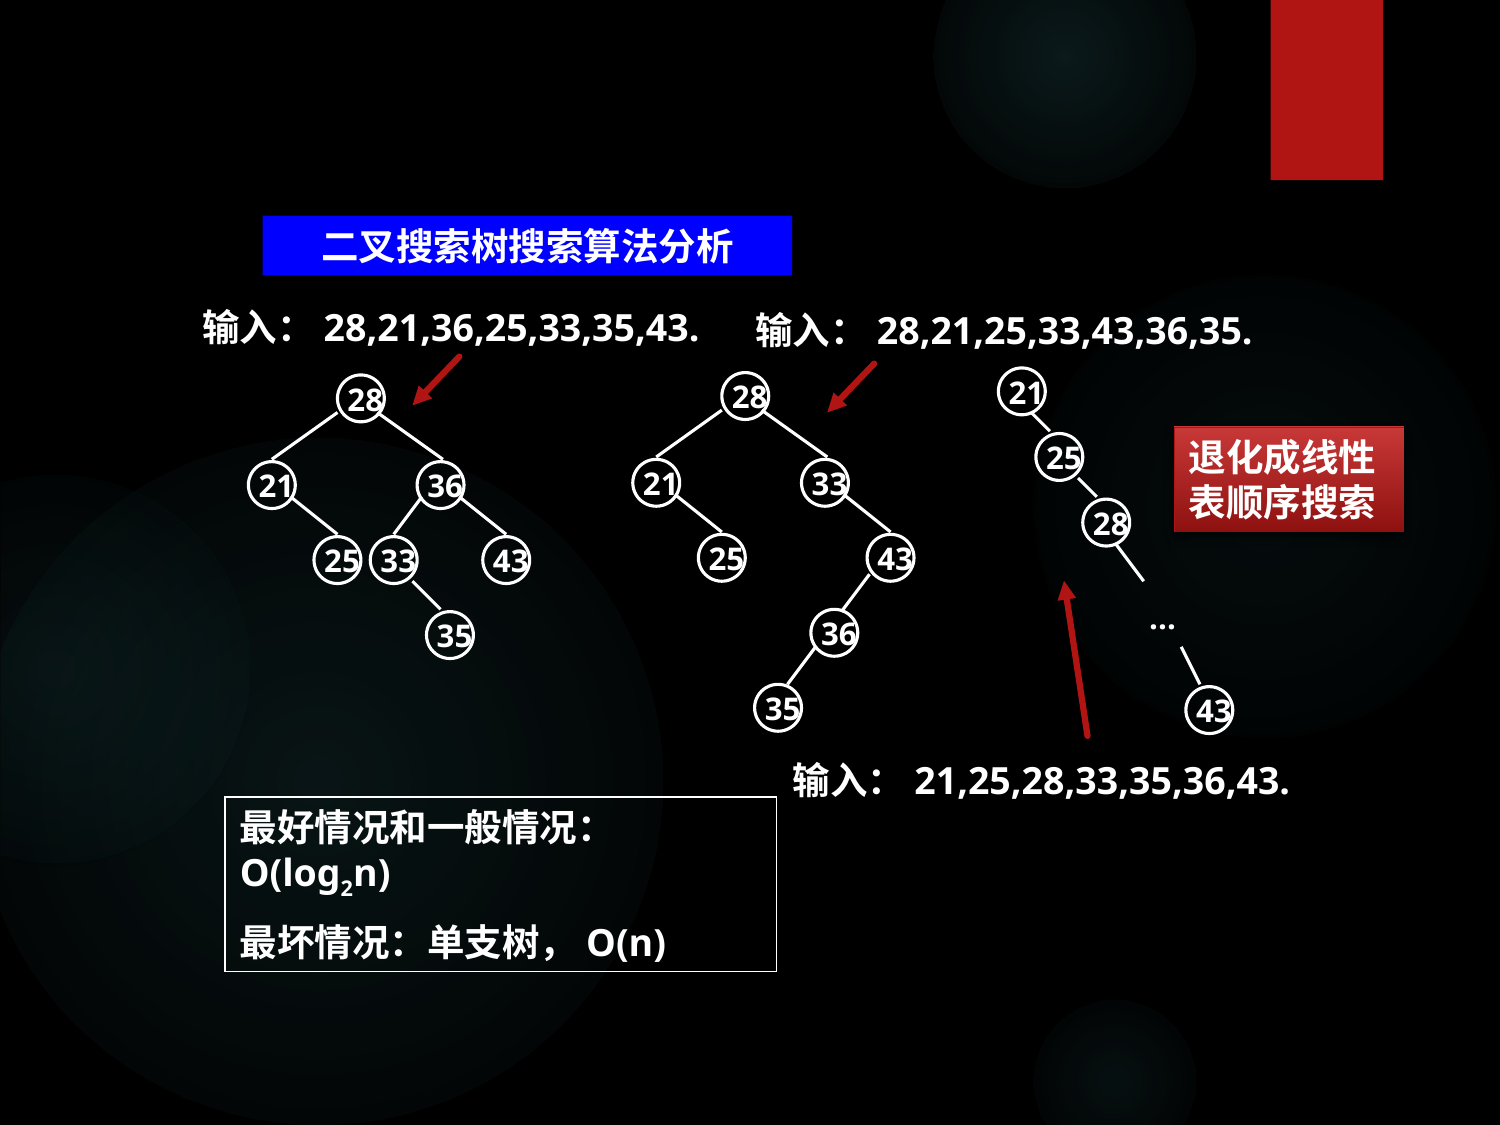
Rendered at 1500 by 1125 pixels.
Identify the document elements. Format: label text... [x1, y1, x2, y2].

text_box 输入：28,21,36,25,33,35,43. [187, 296, 821, 357]
text_box 最好情况和一般情况：O(log2n) 最坏情况：单支树，O(n) [224, 796, 777, 972]
text_box 退化成线性表顺序搜索 [1264, 426, 1404, 532]
text_box 输入：28,21,25,33,43,36,35. [740, 299, 1313, 360]
text_box 二叉搜索树搜索算法分析 [262, 215, 793, 276]
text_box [1063, 580, 1088, 737]
text_box 输入：21,25,28,33,35,36,43. [778, 749, 1313, 810]
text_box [412, 356, 460, 406]
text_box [243, 365, 1257, 738]
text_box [827, 363, 875, 413]
